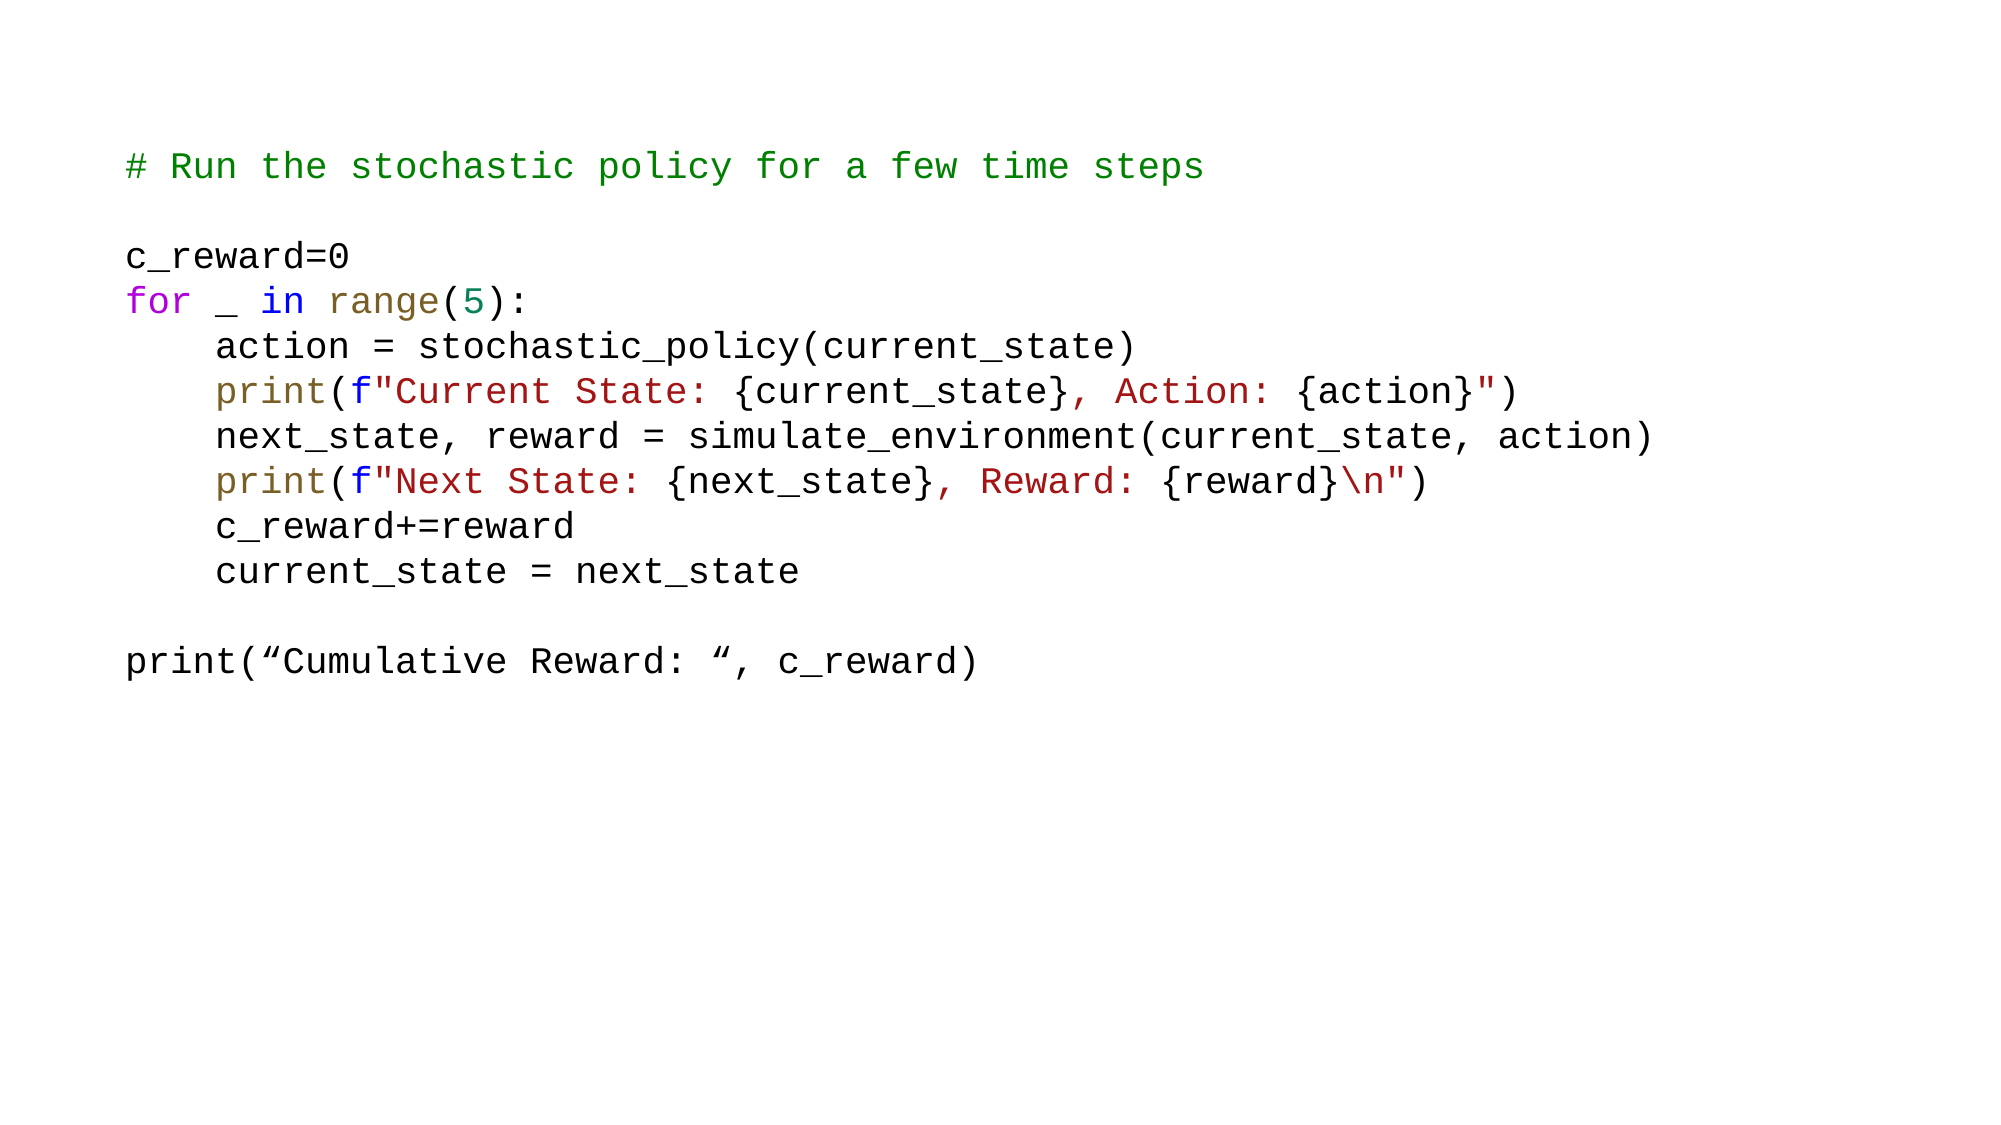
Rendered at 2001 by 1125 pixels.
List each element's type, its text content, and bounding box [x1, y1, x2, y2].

text_box # Run the stochastic policy for a few time steps c_reward=0 for _ in range(5): action = stochastic_policy(current_state) print(f"Current State: {current_state}, Action: {action}") next_state, reward = simulate_environment(current_state, action) print(f"Next State: {next_state}, Reward: {reward}\n") c_reward+=reward current_state = next_state print(“Cumulative Reward: “, c_reward) [110, 133, 1874, 689]
